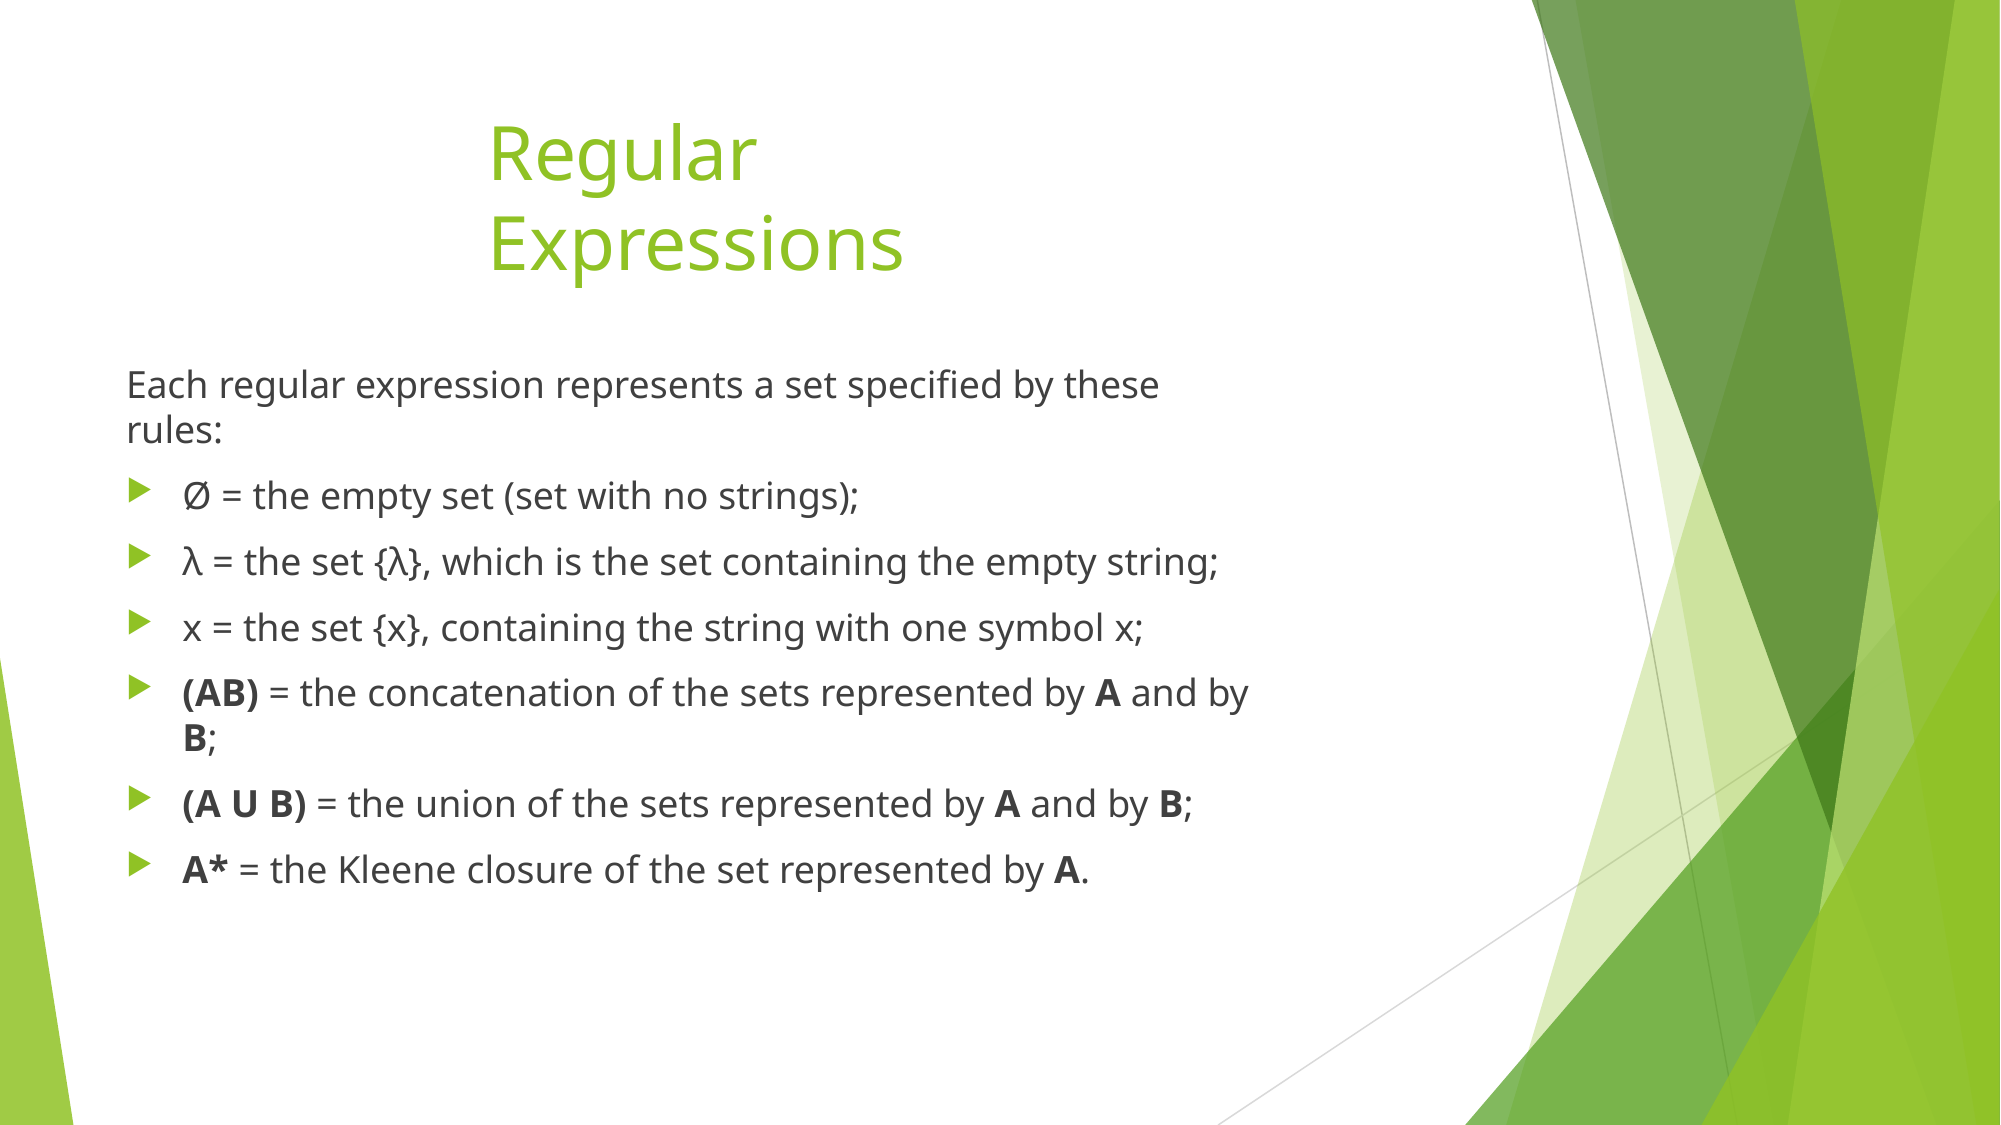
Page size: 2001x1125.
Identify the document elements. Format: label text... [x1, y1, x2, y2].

text_box Each regular expression represents a set specified by these rules: Ø = the empty set (set with no strings); λ = the set {λ}, which is the set containing the empty string; x = the set {x}, containing the string with one symbol x; (AB) = the concatenation of the sets represented by A and by B; (A U B) = the union of the sets represented by A and by B; A* = the Kleene closure of the set represented by A. [124, 338, 1265, 892]
title Regular Expressions [485, 103, 1147, 294]
